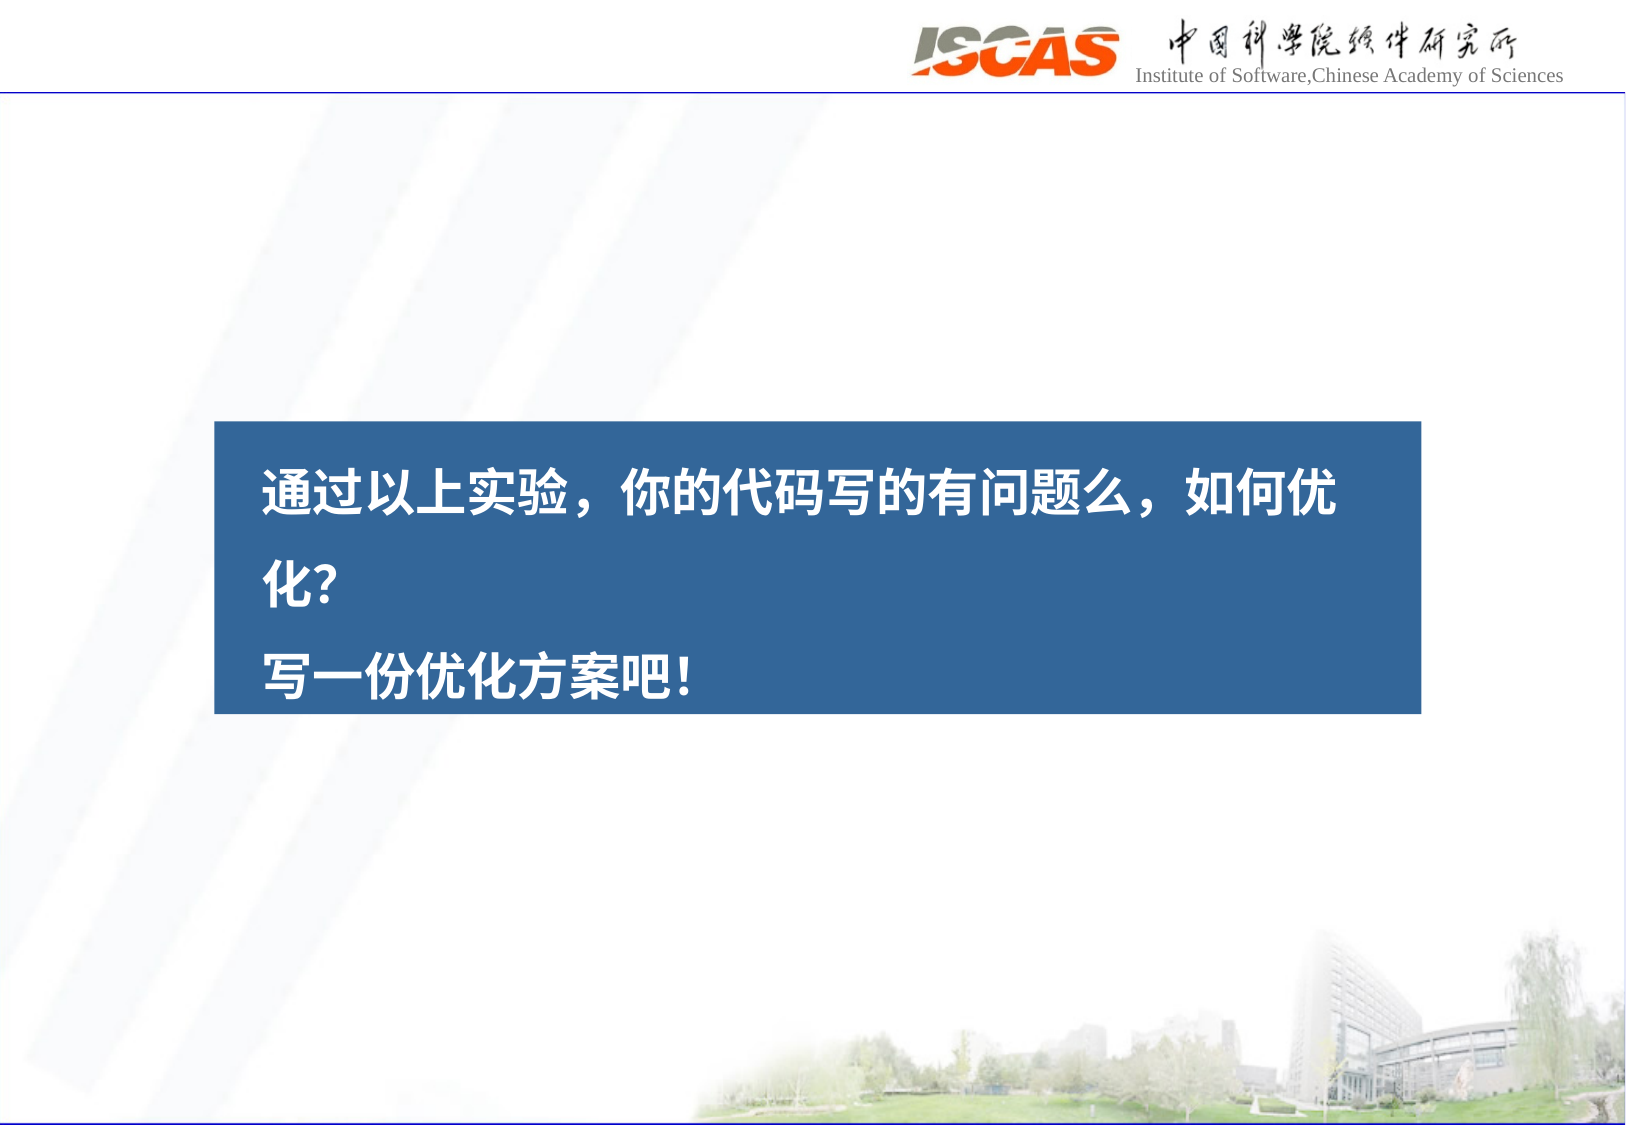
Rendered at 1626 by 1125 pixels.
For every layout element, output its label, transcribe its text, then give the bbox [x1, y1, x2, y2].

picture [0, 92, 1626, 1125]
picture [1166, 15, 1519, 71]
picture [907, 18, 1132, 87]
title 通过以上实验，你的代码写的有问题么，如何优化？ 写一份优化方案吧！ [214, 421, 1422, 715]
